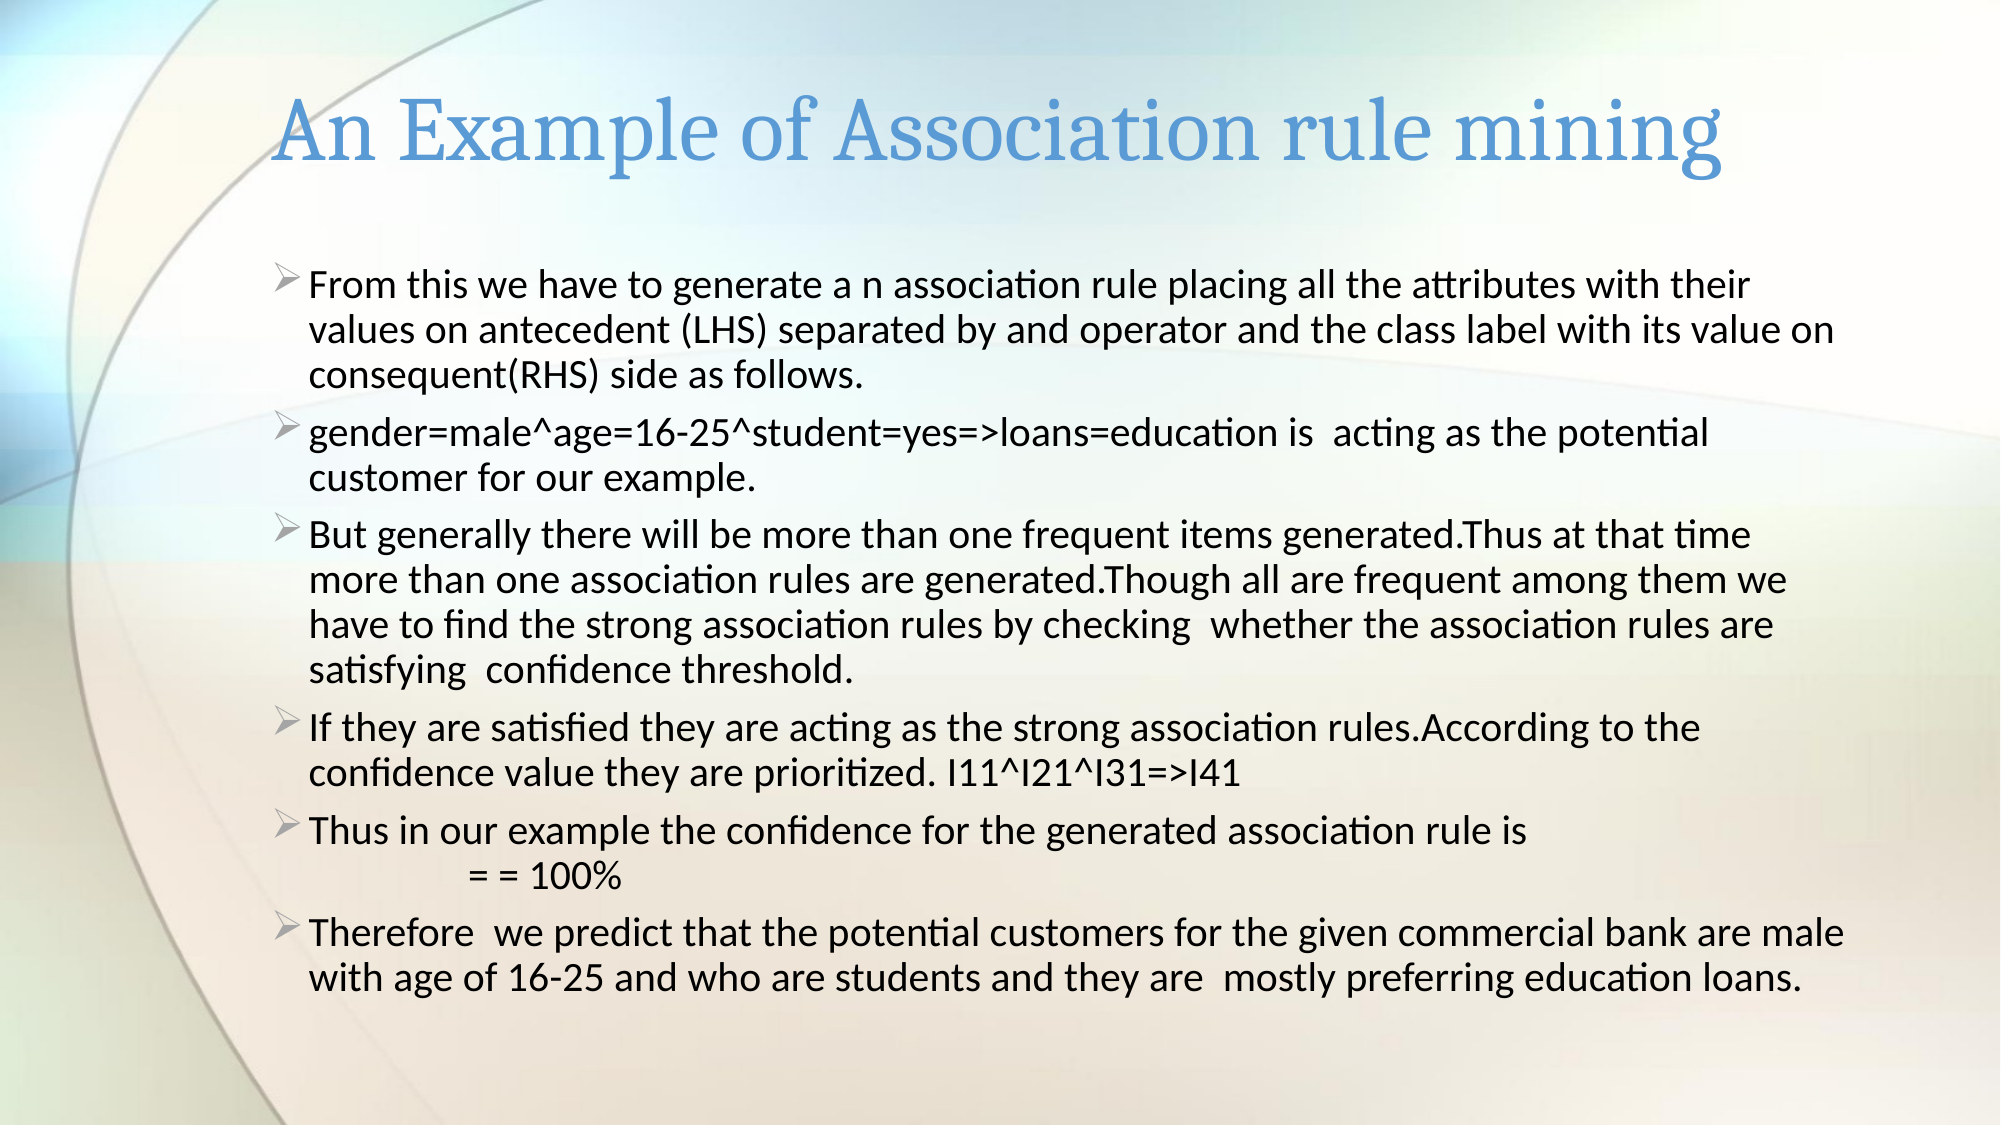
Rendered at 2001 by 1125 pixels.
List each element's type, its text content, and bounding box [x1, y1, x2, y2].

picture [0, 0, 2001, 1125]
title An Example of Association rule mining [256, 59, 1863, 187]
